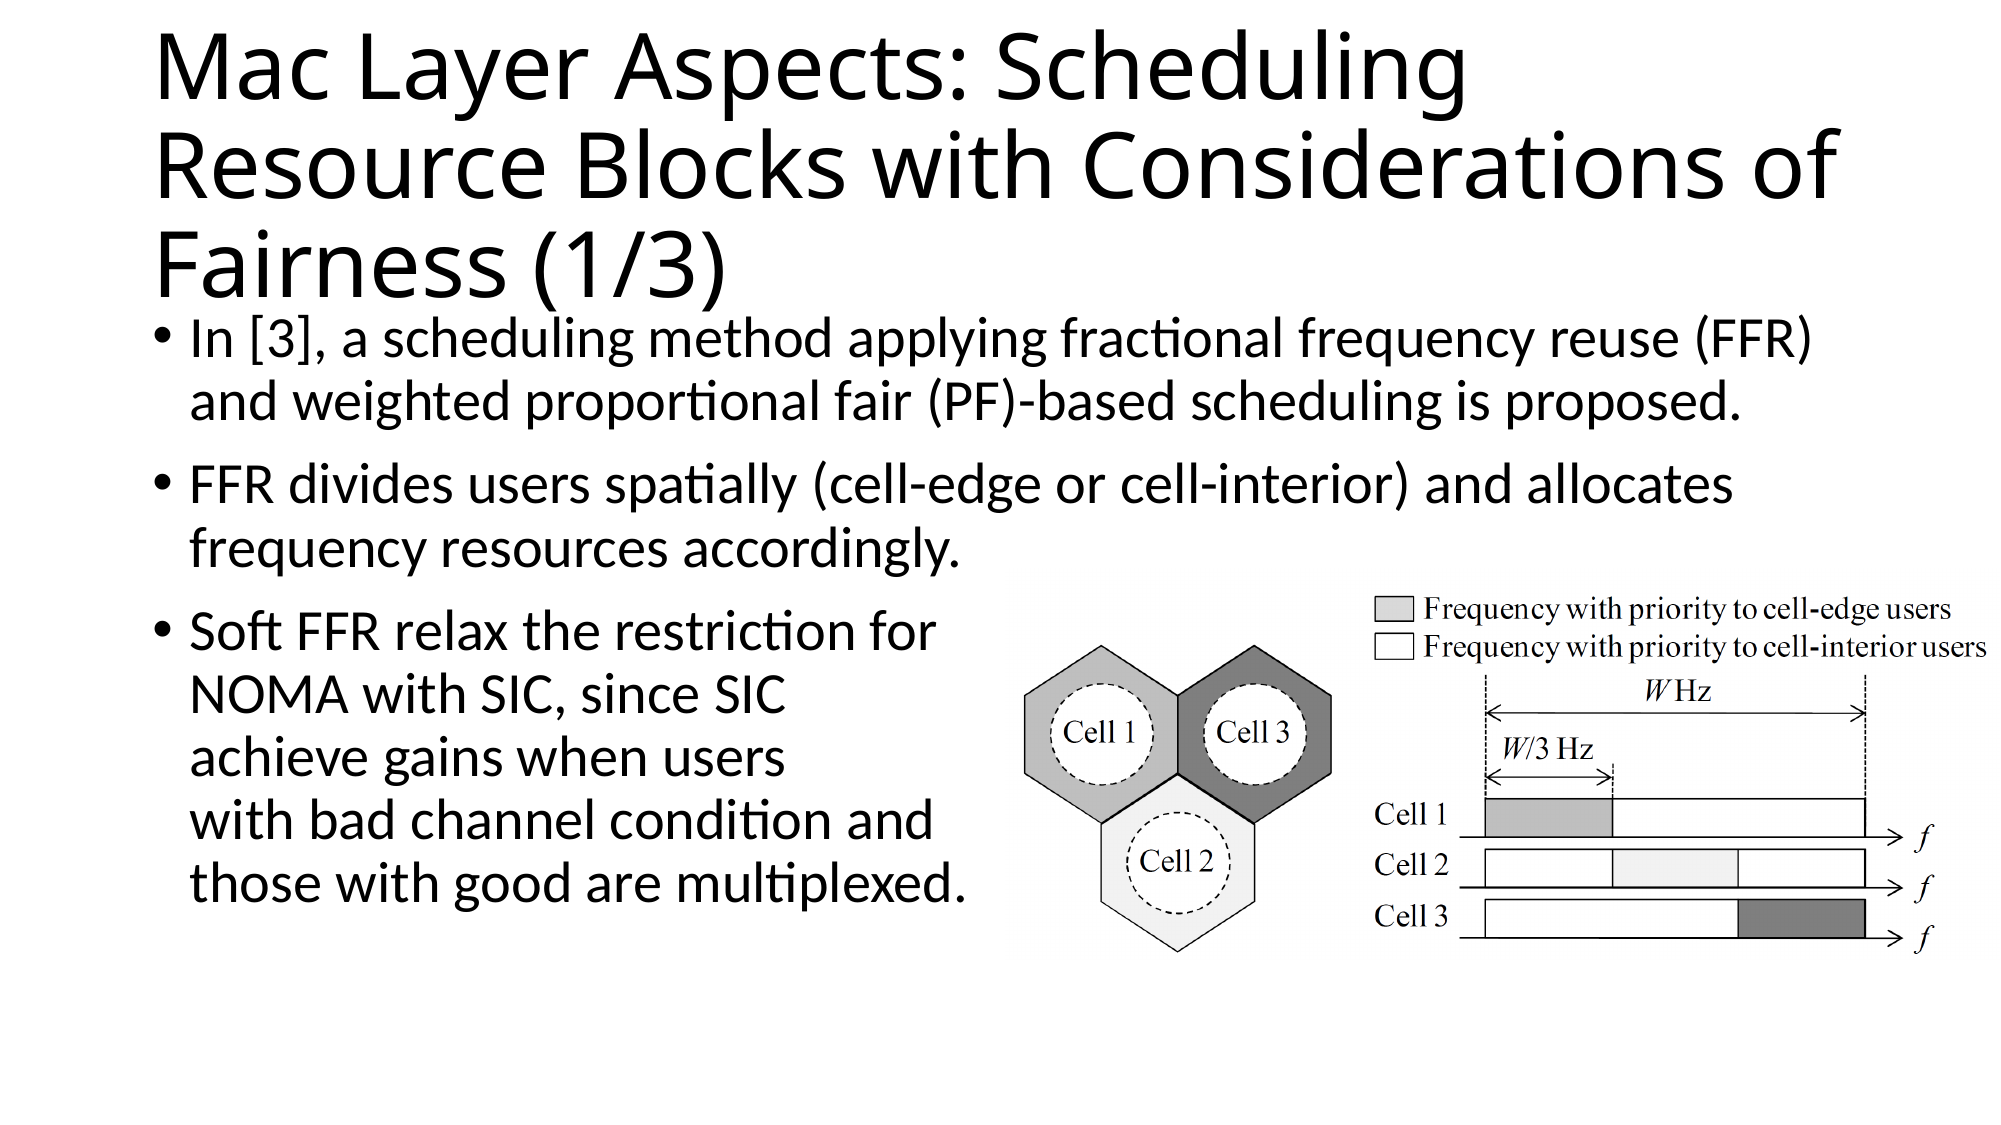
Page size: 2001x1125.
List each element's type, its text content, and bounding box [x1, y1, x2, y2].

picture [1005, 568, 2000, 960]
list In [3], a scheduling method applying fractional frequency reuse (FFR) and weighted proportional fair (PF)-based scheduling is proposed. FFR divides users spatially (cell-edge or cell-interior) and allocates frequency resources accordingly. Soft FFR relax the restriction for NOMA with SIC, since SIC achieve gains when users with bad channel condition and those with good are multiplexed. [137, 299, 1863, 1014]
title Mac Layer Aspects: Scheduling Resource Blocks with Considerations of Fairness (1/3) [137, 59, 1863, 278]
